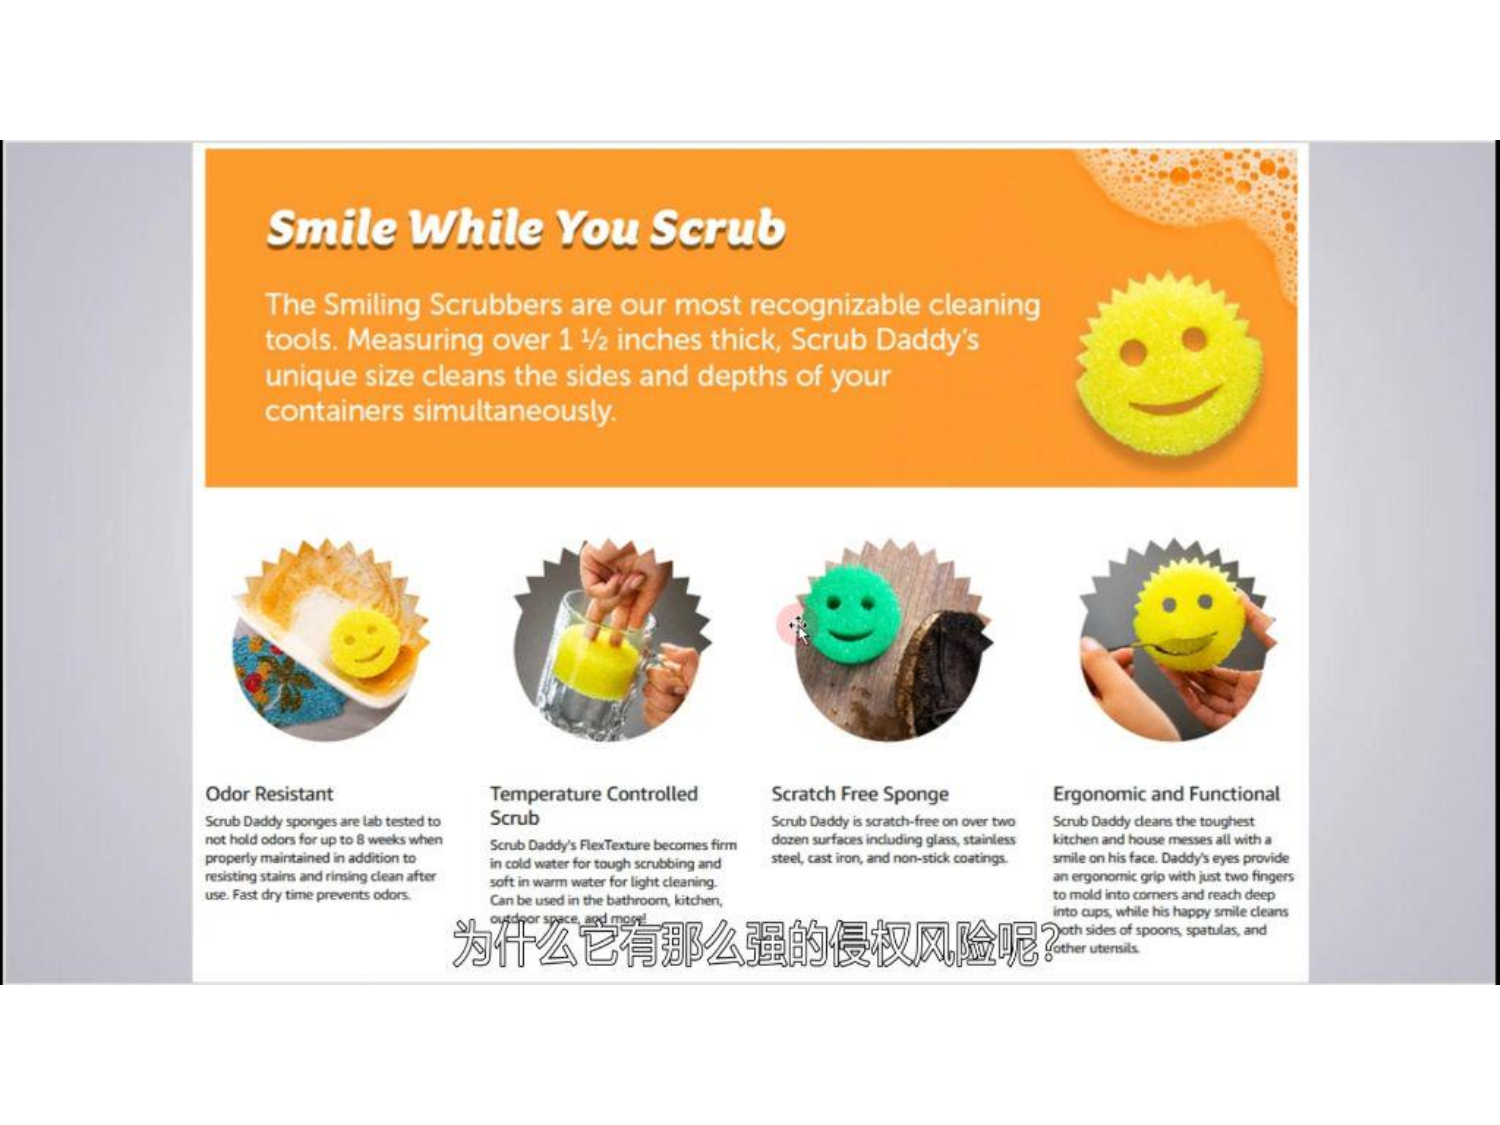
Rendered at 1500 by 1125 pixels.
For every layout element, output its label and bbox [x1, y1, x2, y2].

picture [0, 140, 1500, 985]
